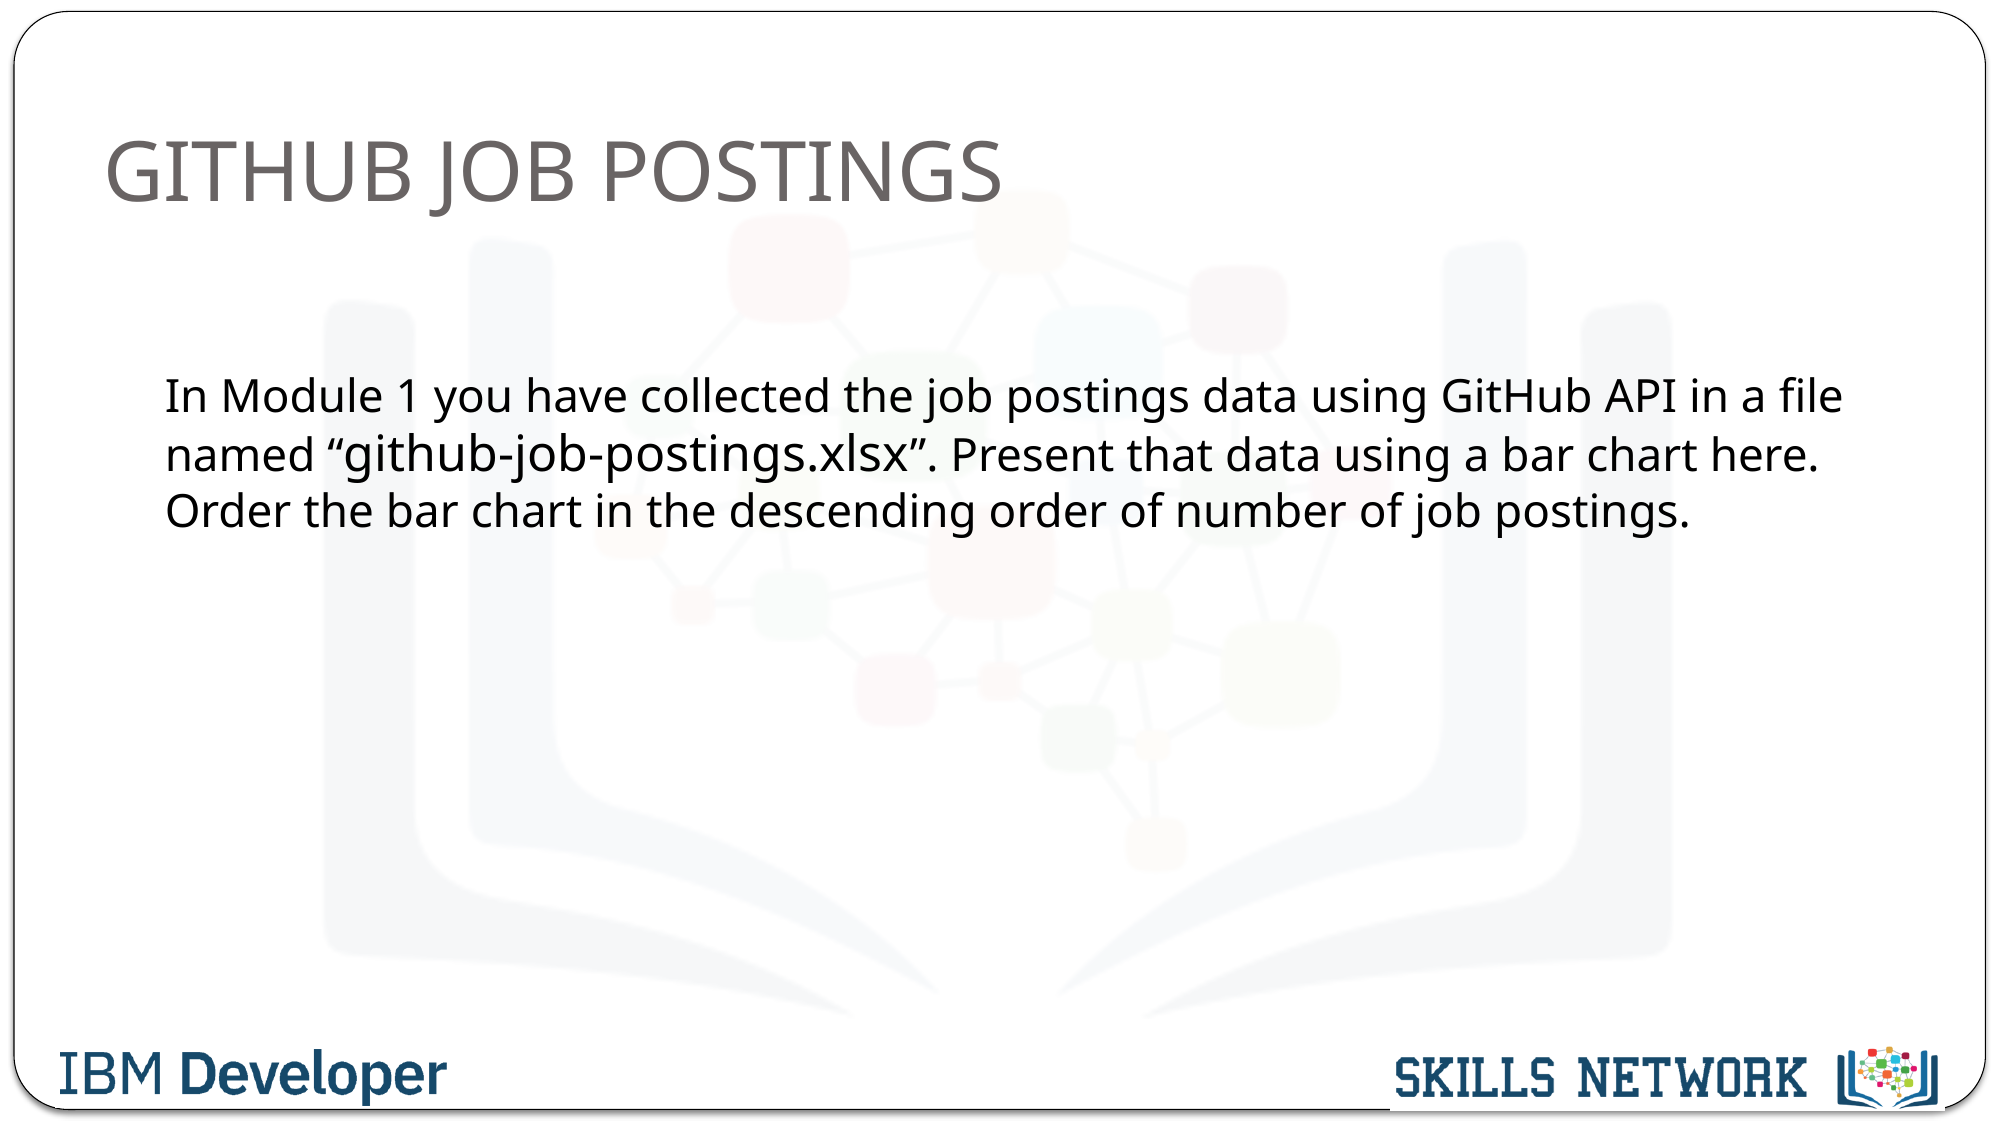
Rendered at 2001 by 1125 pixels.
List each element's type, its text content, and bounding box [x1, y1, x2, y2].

list In Module 1 you have collected the job postings data using GitHub API in a file named “github-job-postings.xlsx”. Present that data using a bar chart here. Order the bar chart in the descending order of number of job postings. [150, 359, 1871, 830]
picture [1390, 1045, 1945, 1111]
title GITHUB JOB POSTINGS [88, 62, 1061, 281]
picture [55, 1045, 459, 1108]
